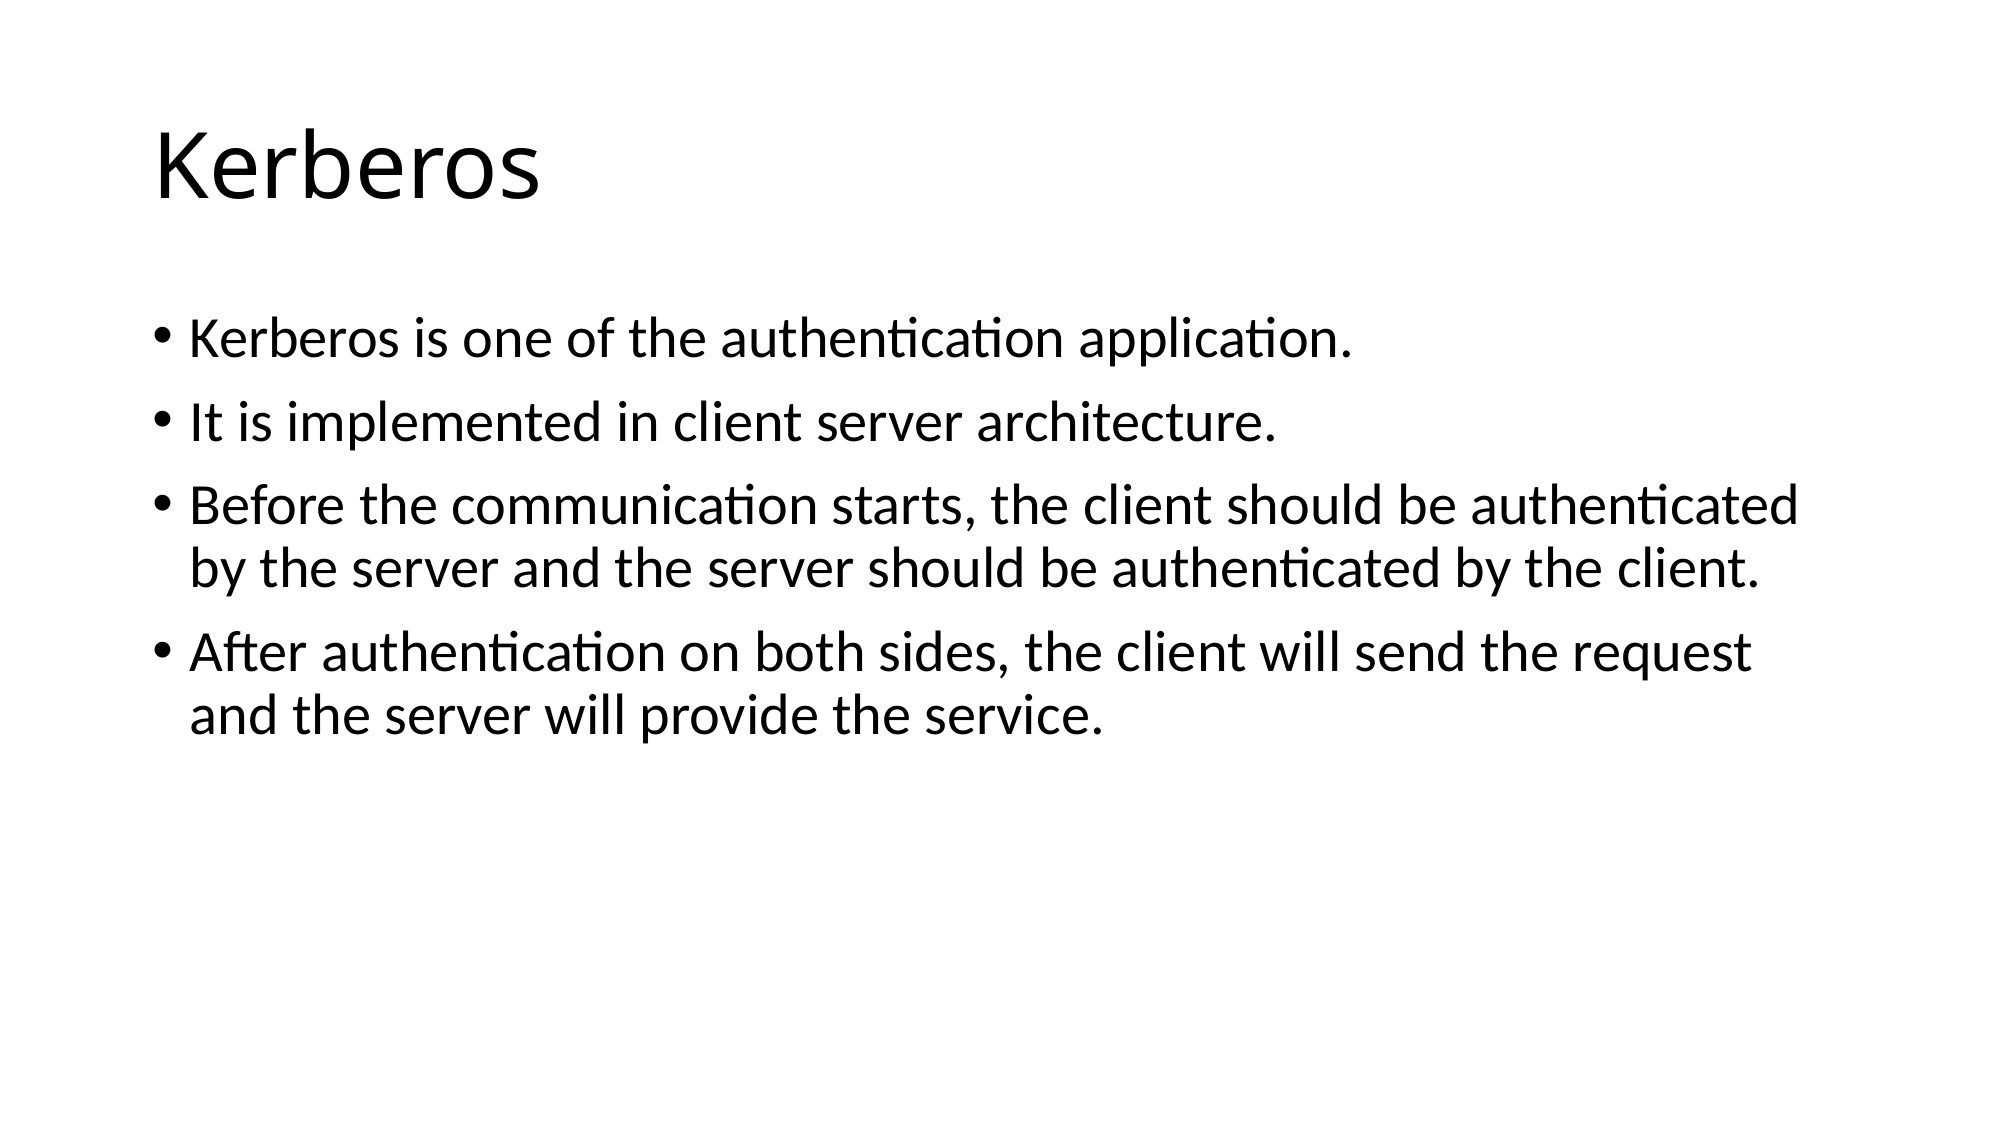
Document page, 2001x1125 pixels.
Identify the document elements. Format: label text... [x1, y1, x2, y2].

list Kerberos is one of the authentication application. It is implemented in client server architecture. Before the communication starts, the client should be authenticated by the server and the server should be authenticated by the client. After authentication on both sides, the client will send the request and the server will provide the service. [137, 299, 1863, 1014]
title Kerberos [137, 59, 1863, 278]
